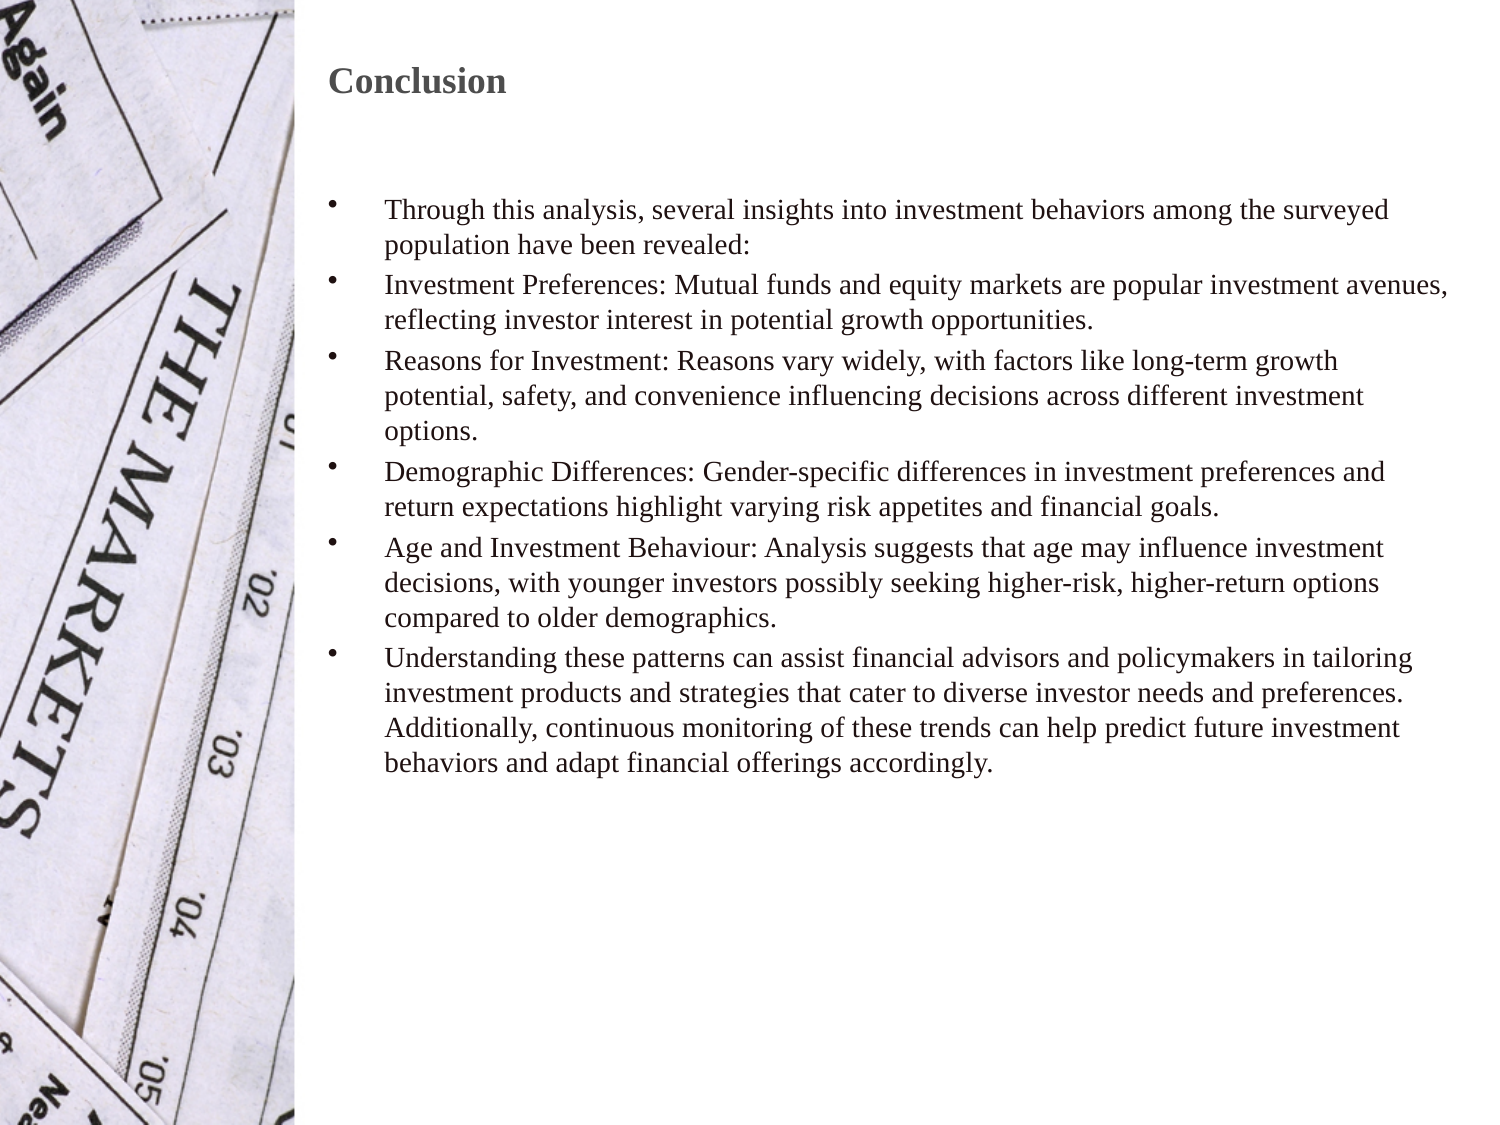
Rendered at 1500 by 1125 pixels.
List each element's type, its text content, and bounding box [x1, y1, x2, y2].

picture [0, 0, 1500, 1125]
list Through this analysis, several insights into investment behaviors among the surveyed population have been revealed: Investment Preferences: Mutual funds and equity markets are popular investment avenues, reflecting investor interest in potential growth opportunities. Reasons for Investment: Reasons vary widely, with factors like long-term growth potential, safety, and convenience influencing decisions across different investment options. Demographic Differences: Gender-specific differences in investment preferences and return expectations highlight varying risk appetites and financial goals. Age and Investment Behaviour: Analysis suggests that age may influence investment decisions, with younger investors possibly seeking higher-risk, higher-return options compared to older demographics. Understanding these patterns can assist financial advisors and policymakers in tailoring investment products and strategies that cater to diverse investor needs and preferences. Additionally, continuous monitoring of these trends can help predict future investment behaviors and adapt financial offerings accordingly. [312, 149, 1471, 1106]
title Conclusion [312, 19, 1471, 138]
